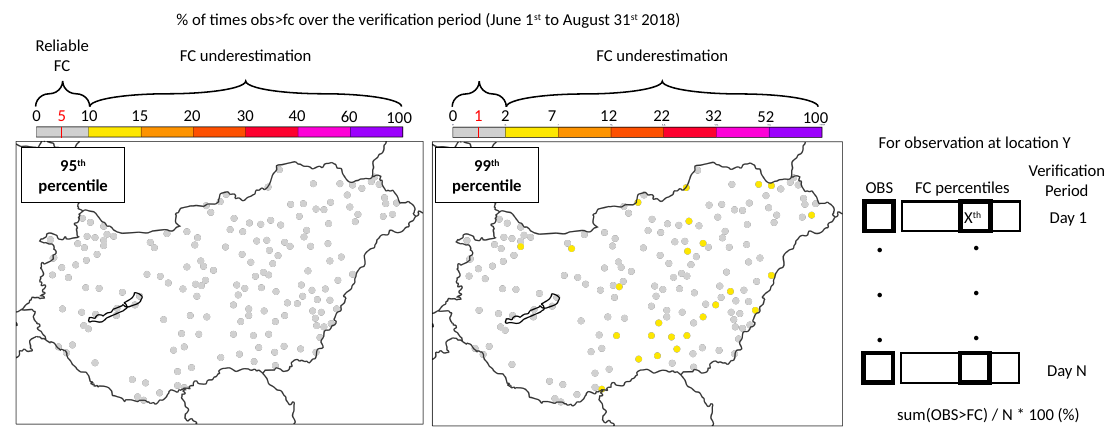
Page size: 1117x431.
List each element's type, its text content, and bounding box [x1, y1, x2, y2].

picture [13, 125, 427, 426]
text_box 10 [111, 97, 116, 125]
text_box 15 [116, 97, 168, 125]
text_box For observation at location Y [854, 124, 1096, 160]
text_box 20 [168, 97, 222, 125]
text_box 100 [788, 99, 857, 134]
text_box 0 [434, 97, 459, 124]
text_box [991, 352, 1007, 384]
text_box Verification Period [1007, 152, 1117, 208]
text_box 30 [222, 97, 273, 125]
text_box Day N [1007, 351, 1117, 387]
text_box .. . [855, 207, 904, 358]
text_box [863, 358, 894, 384]
text_box FC percentiles [895, 169, 1007, 205]
text_box 100 [371, 99, 434, 134]
text_box [959, 356, 991, 384]
text_box 1 [459, 97, 528, 124]
text_box Day 1 [1009, 208, 1117, 235]
text_box 7 [533, 97, 585, 124]
text_box 12 [585, 97, 638, 124]
text_box 2 [528, 97, 533, 124]
text_box Reliable FC [19, 27, 105, 83]
text_box % of times obs>fc over the verification period (June 1st to August 31st 2018) [13, 1, 844, 37]
text_box FC underestimation [89, 36, 402, 72]
text_box [530, 79, 801, 98]
text_box 60 [326, 98, 395, 125]
text_box 52 [742, 98, 811, 124]
text_box sum(OBS>FC) / N * 100 (%) [846, 396, 1117, 431]
text_box .. . [952, 206, 1001, 356]
text_box [456, 81, 503, 97]
text_box [900, 352, 959, 384]
picture [430, 124, 844, 429]
text_box 32 [690, 97, 759, 124]
text_box 5 [42, 97, 111, 125]
text_box Xth [917, 199, 1009, 234]
text_box [112, 79, 385, 98]
text_box 22 [638, 97, 690, 124]
text_box [901, 205, 917, 232]
text_box [39, 80, 86, 97]
text_box 40 [273, 97, 342, 125]
text_box 0 [17, 97, 42, 125]
text_box OBS [850, 169, 895, 205]
text_box FC underestimation [506, 37, 819, 72]
